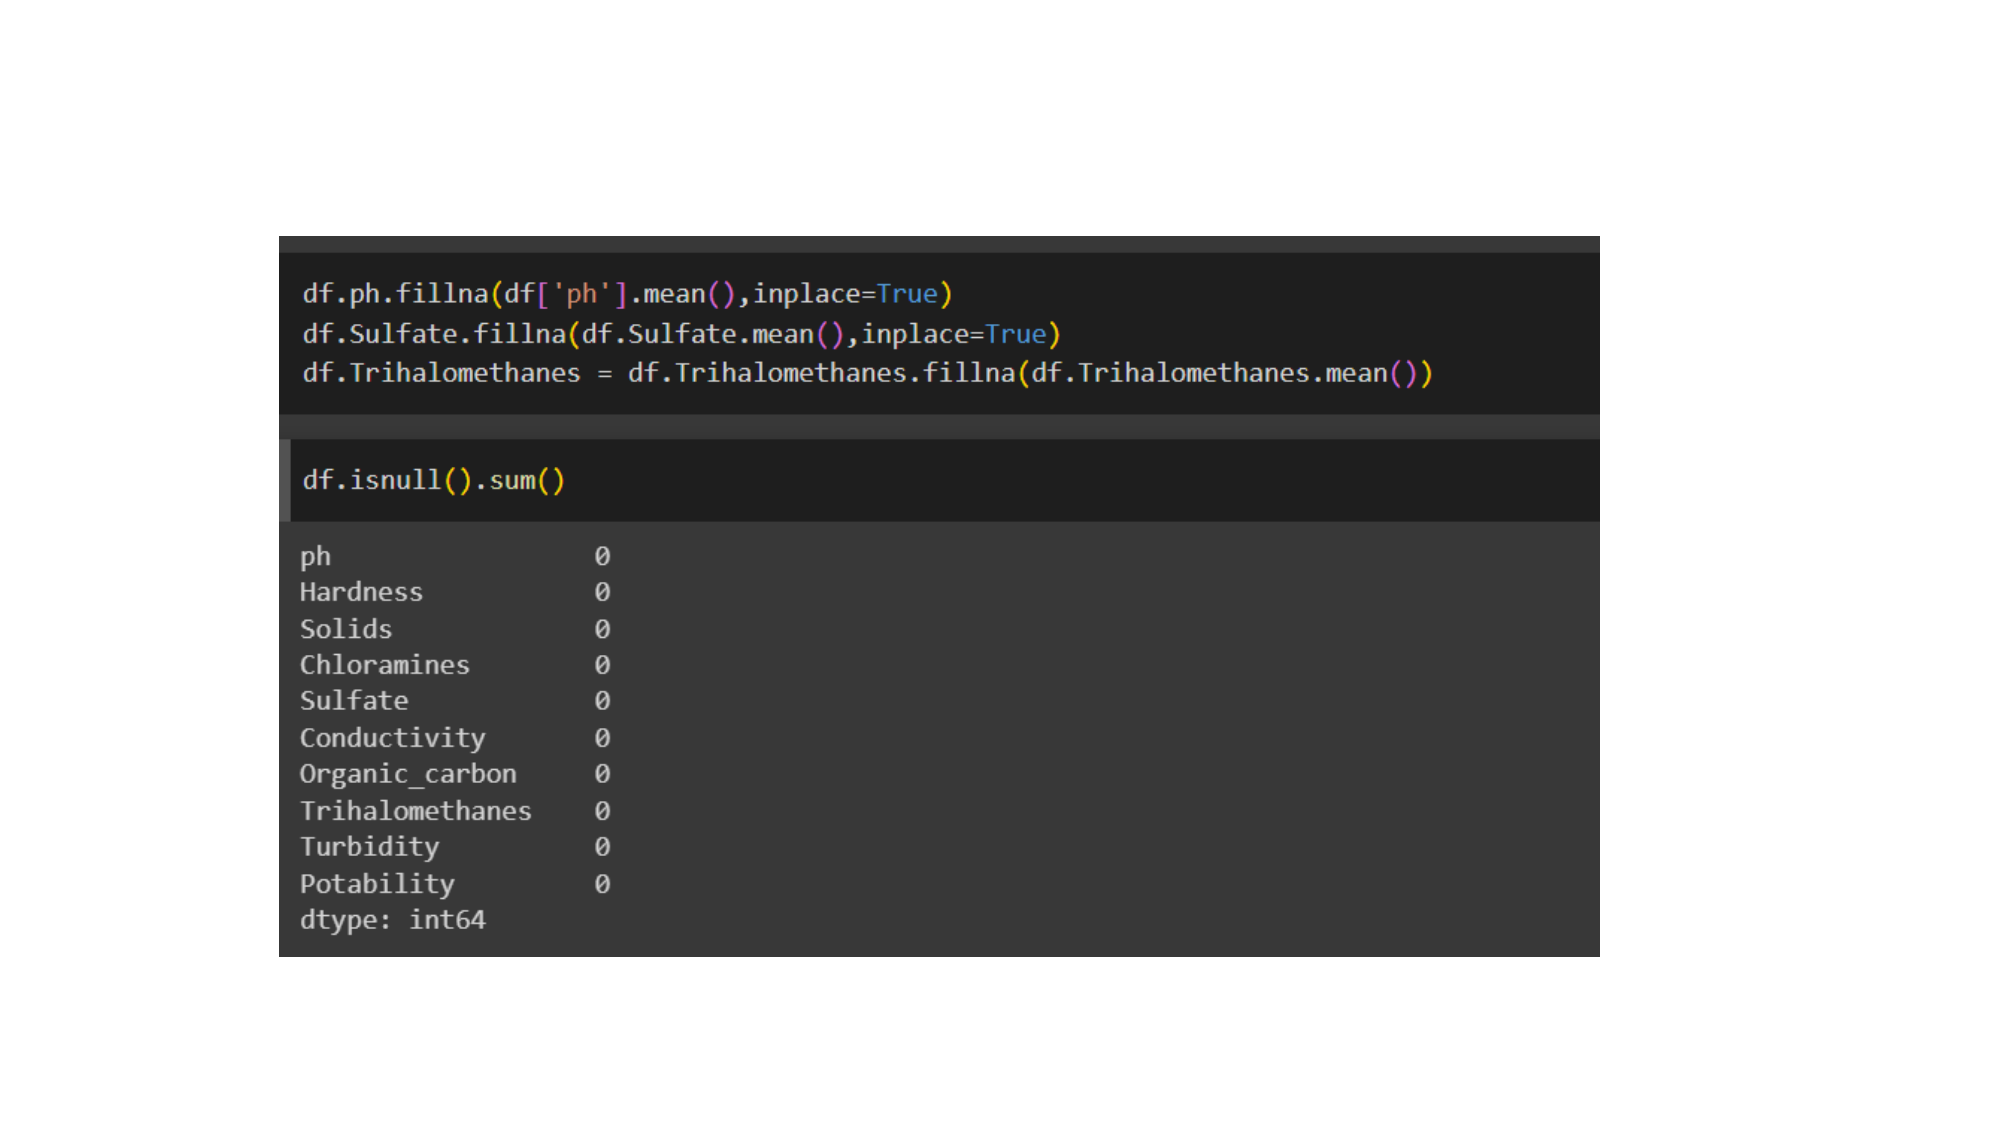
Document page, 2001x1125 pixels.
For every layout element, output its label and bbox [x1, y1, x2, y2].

picture [279, 236, 1600, 957]
